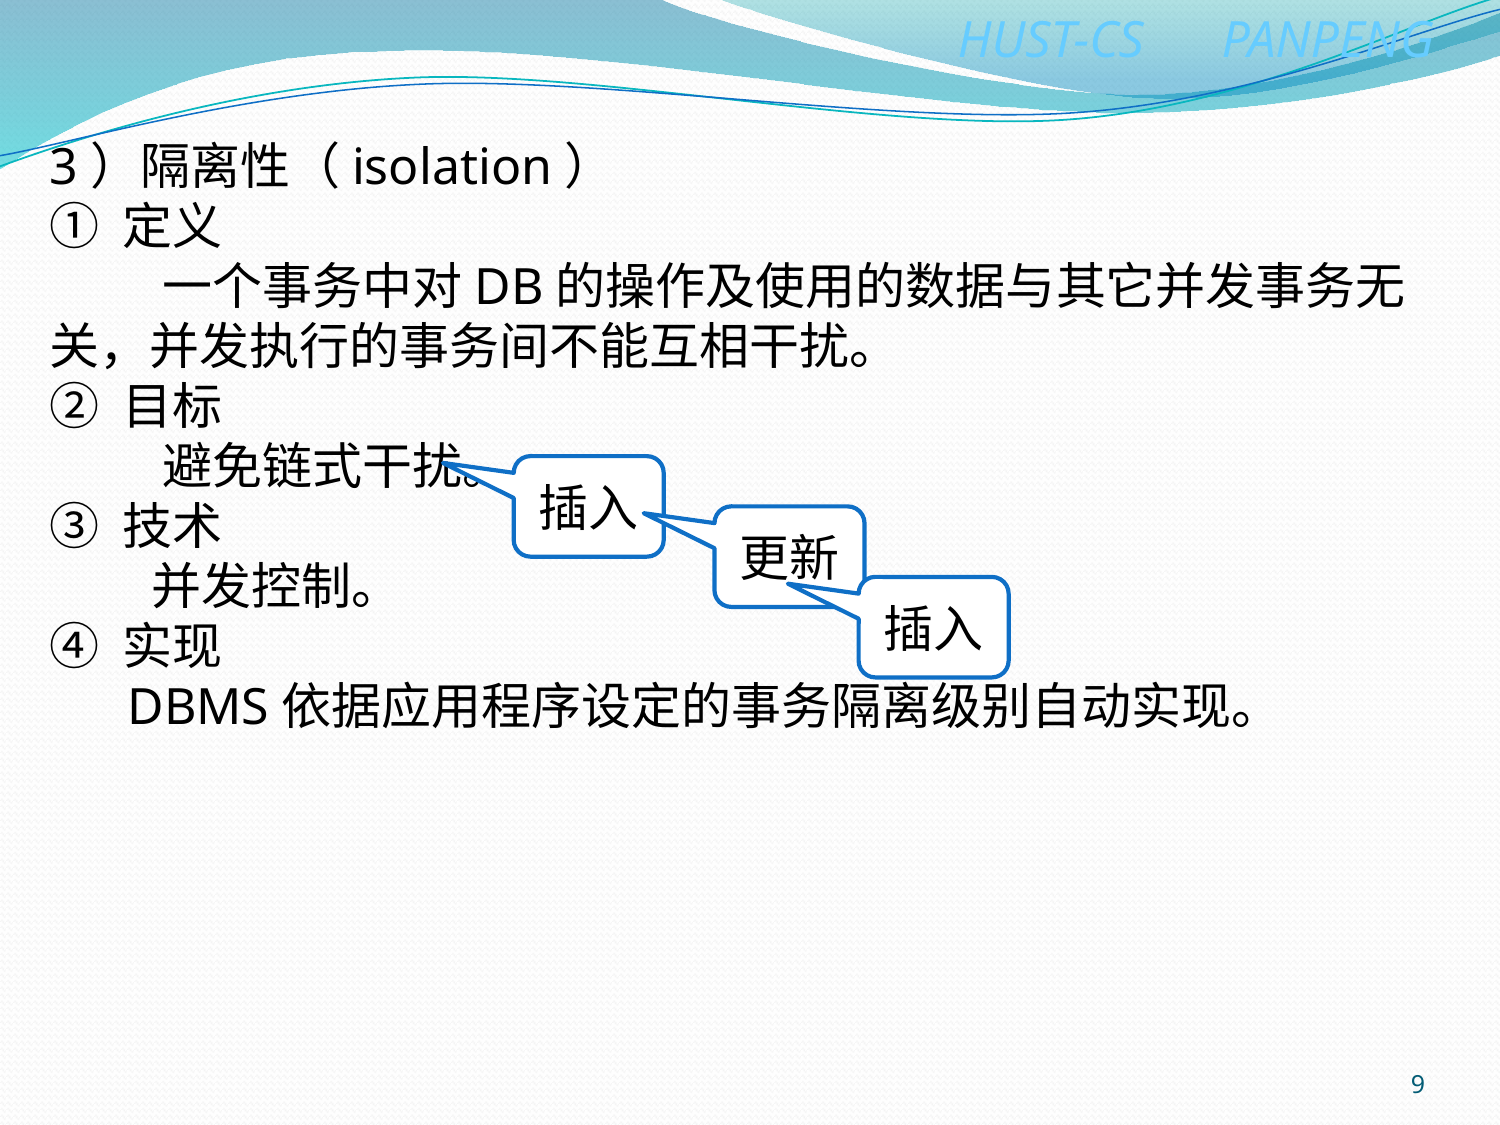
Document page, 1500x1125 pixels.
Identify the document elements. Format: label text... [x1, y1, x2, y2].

text_box 插入 [785, 574, 1011, 680]
text_box 插入 [440, 453, 666, 559]
text_box 更新 [641, 504, 867, 610]
slide_number 9 [1299, 1042, 1425, 1103]
text_box 3）隔离性（isolation） ① 定义 一个事务中对DB的操作及使用的数据与其它并发事务无关，并发执行的事务间不能互相干扰。 ② 目标 避免链式干扰。 ③ 技术 并发控制。 ④ 实现 DBMS依据应用程序设定的事务隔离级别自动实现。 [34, 126, 1463, 742]
